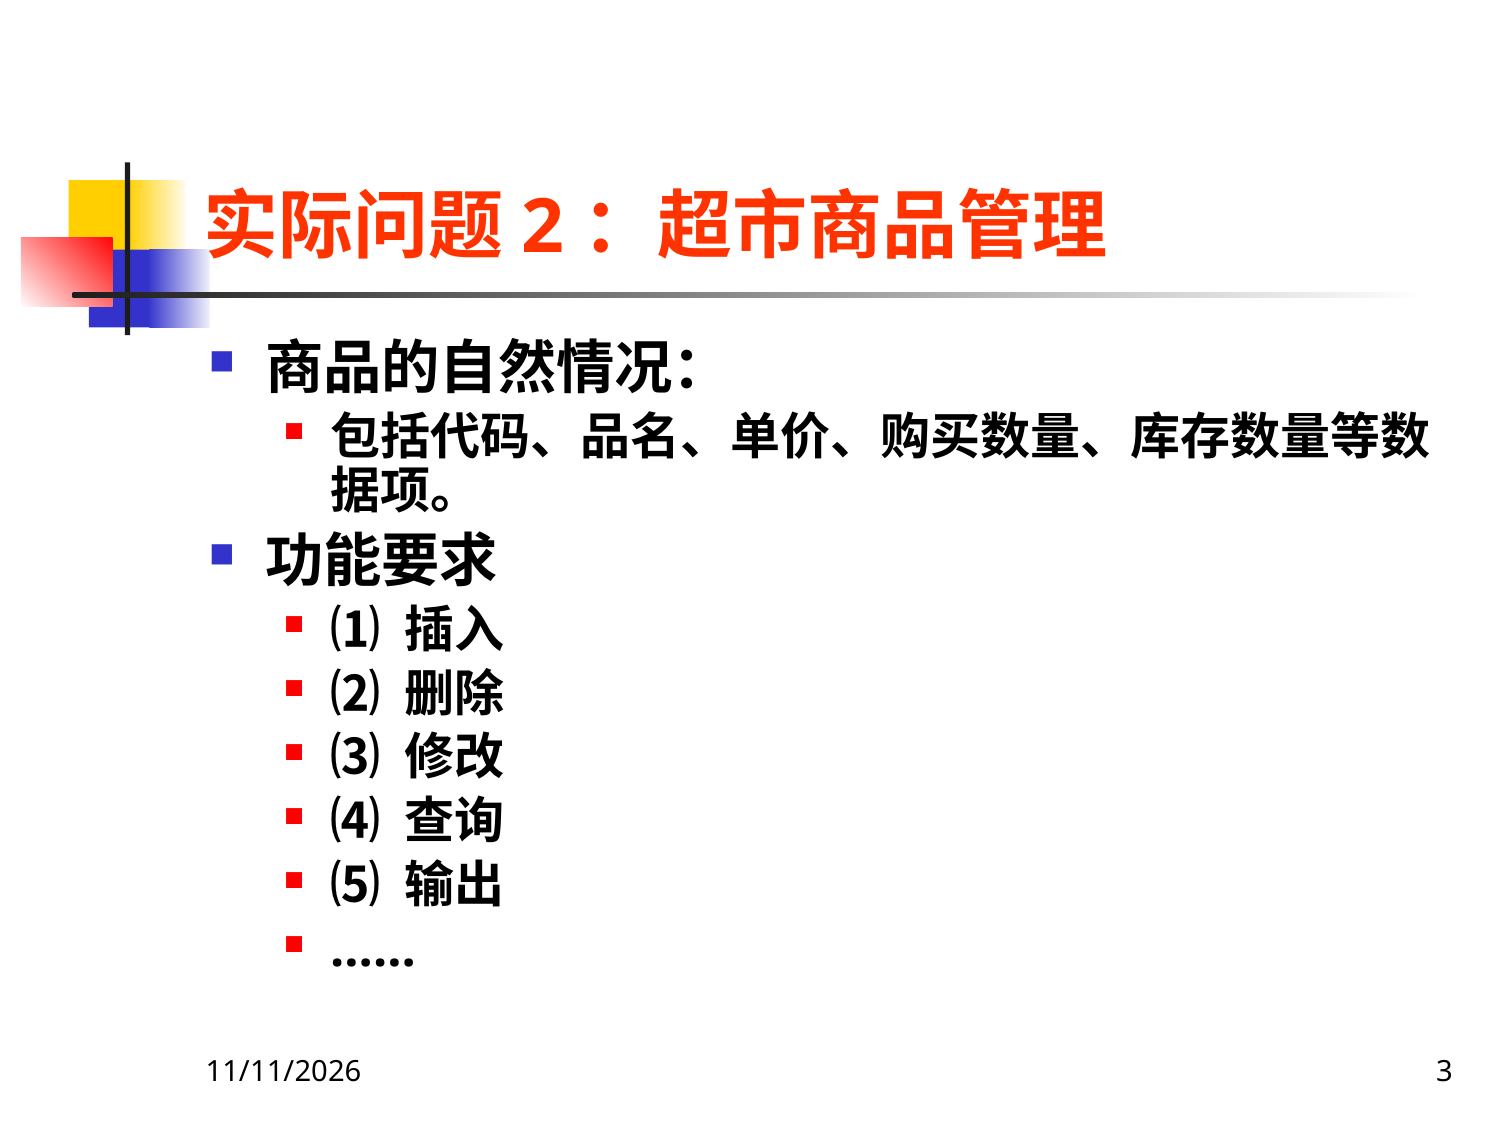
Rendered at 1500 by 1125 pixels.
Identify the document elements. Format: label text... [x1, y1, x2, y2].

list 商品的自然情况： 包括代码、品名、单价、购买数量、库存数量等数据项。 功能要求 ⑴ 插入 ⑵ 删除 ⑶ 修改 ⑷ 查询 ⑸ 输出 …… [193, 331, 1469, 1006]
slide_number 3 [1155, 1024, 1468, 1100]
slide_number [190, 1024, 504, 1100]
title 实际问题2：超市商品管理 [188, 35, 1468, 275]
